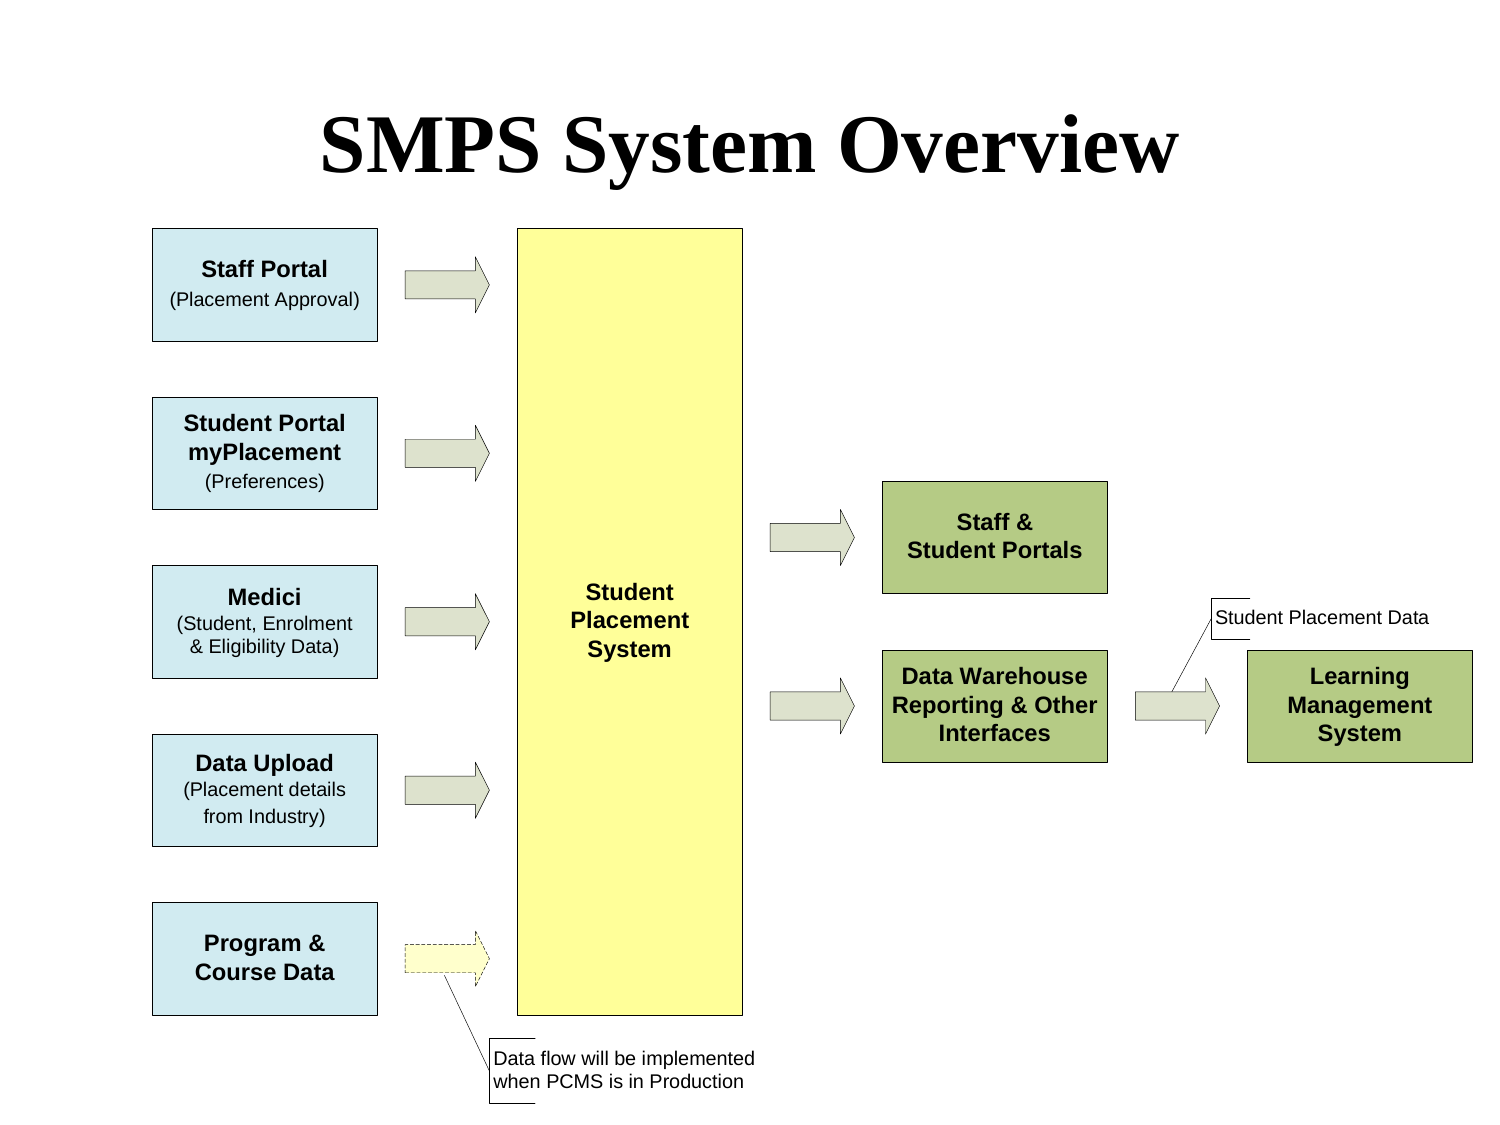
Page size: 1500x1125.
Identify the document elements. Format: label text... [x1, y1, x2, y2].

title SMPS System Overview [75, 45, 1425, 233]
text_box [148, 224, 1476, 1107]
